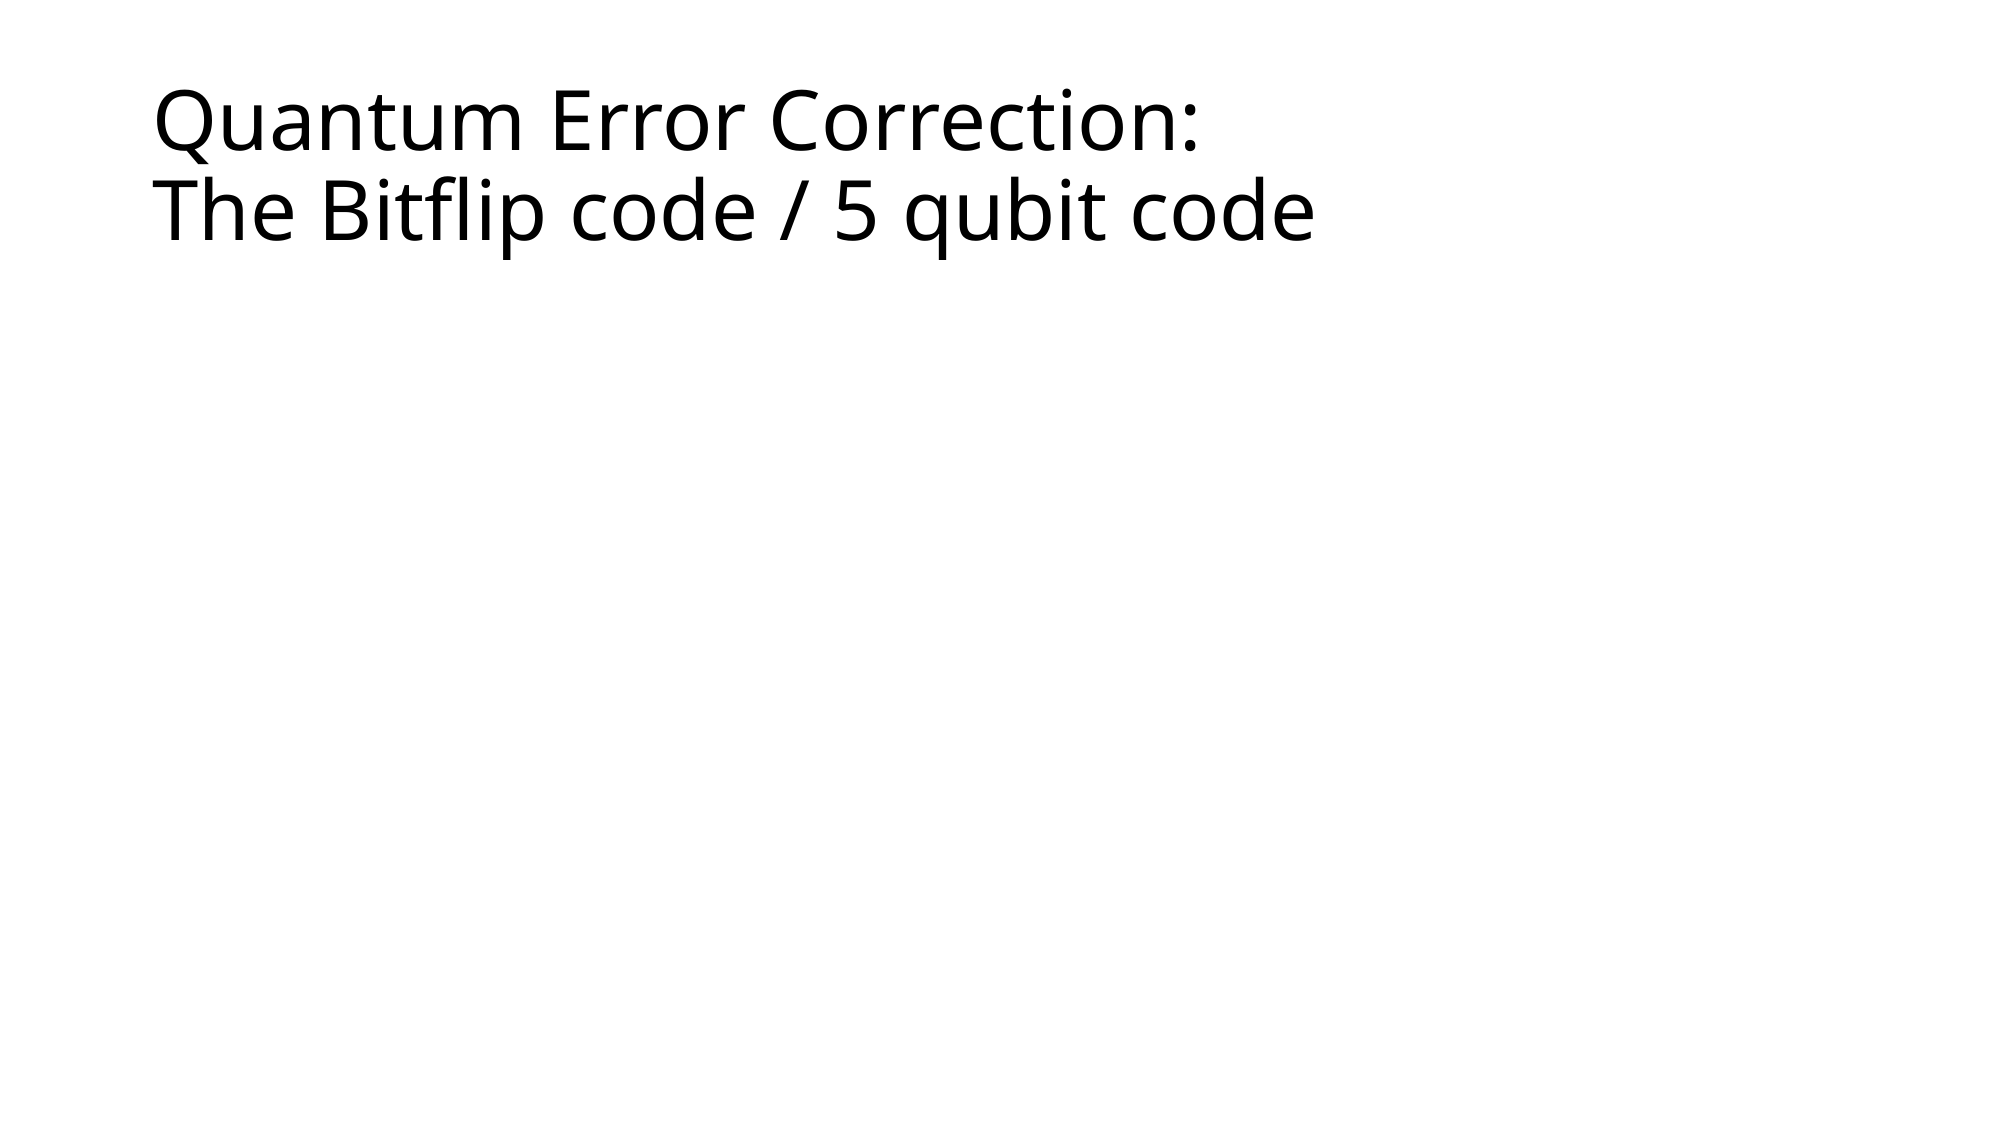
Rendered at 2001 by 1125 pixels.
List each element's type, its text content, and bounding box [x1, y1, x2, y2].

title Quantum Error Correction: The Bitflip code / 5 qubit code [137, 59, 1342, 278]
